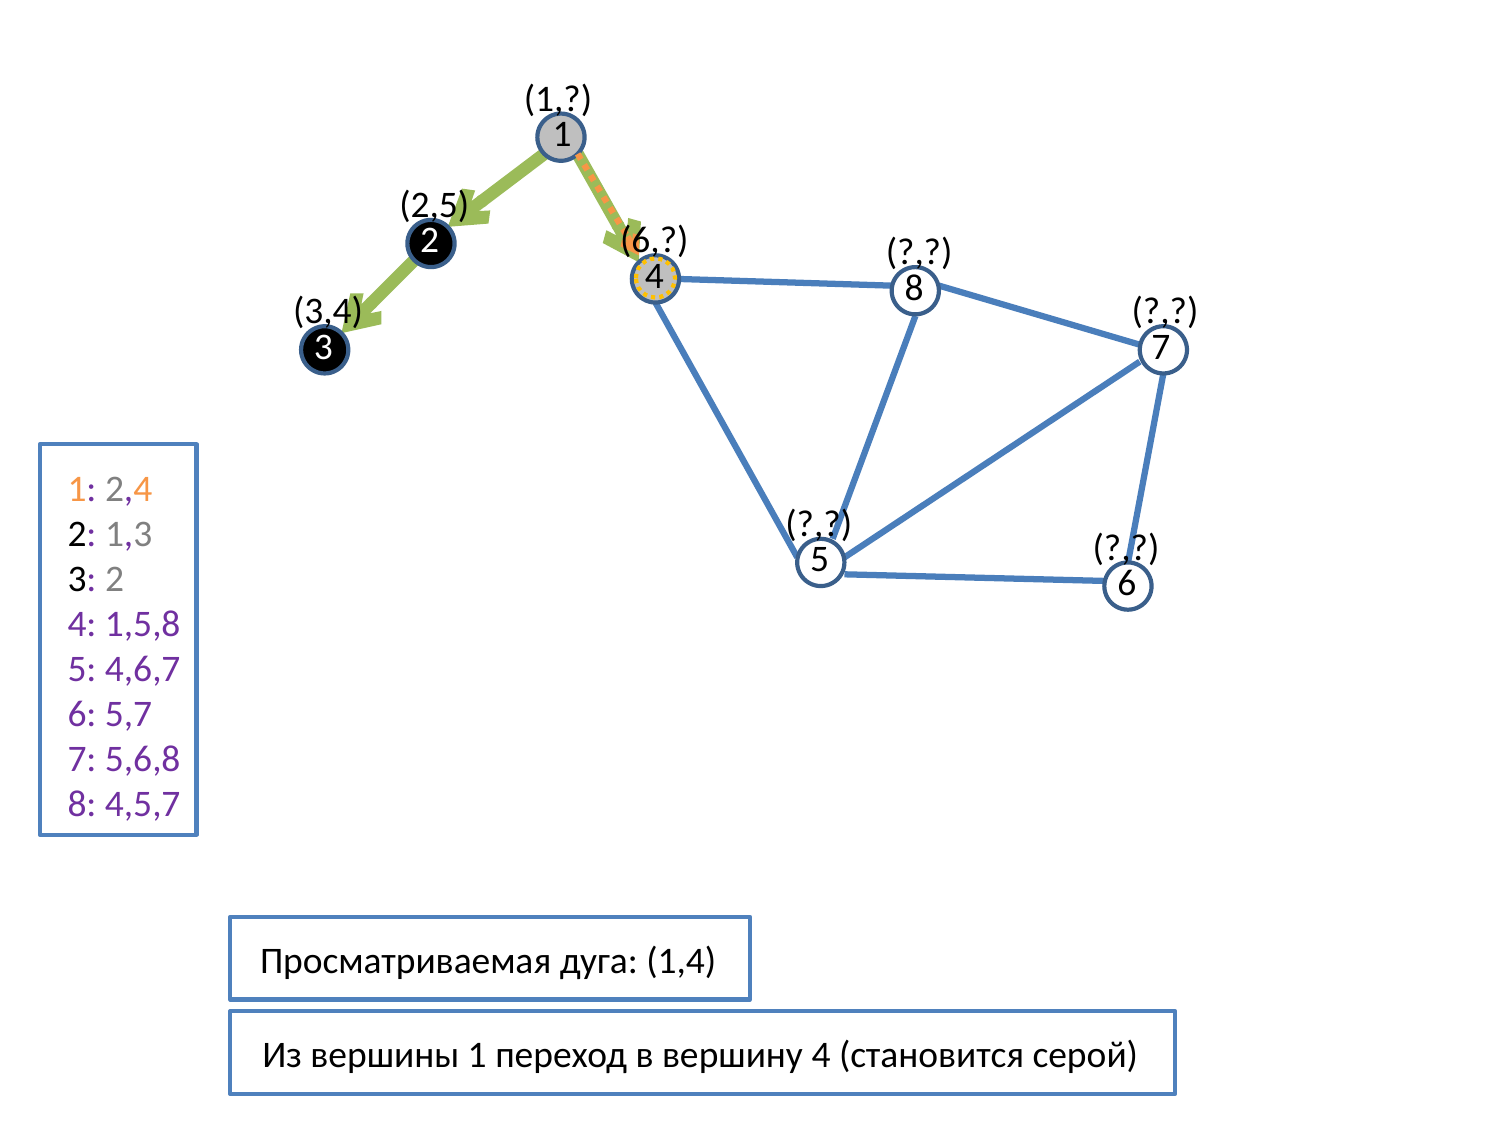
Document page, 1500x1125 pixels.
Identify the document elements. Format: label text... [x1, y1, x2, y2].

text_box [633, 256, 678, 300]
text_box 4 [675, 268, 679, 278]
text_box [228, 1009, 1177, 1096]
text_box (?,?) [1116, 278, 1214, 339]
text_box (?,?) [802, 491, 839, 552]
text_box Просматриваемая дуга: (1,4) [245, 928, 732, 989]
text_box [844, 361, 1140, 558]
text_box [447, 153, 545, 227]
text_box 8 [889, 280, 939, 315]
text_box 4 [629, 270, 679, 304]
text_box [655, 302, 798, 558]
text_box (2,5) [384, 172, 445, 233]
text_box 1: 2,4 2: 1,3 3: 2 4: 1,5,8 5: 4,6,7 6: 5,7 7: 5,6,8 8: 4,5,7 [52, 456, 196, 831]
text_box [228, 915, 752, 1002]
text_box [832, 315, 916, 540]
text_box (6,?) [646, 208, 704, 268]
text_box 1 [537, 127, 587, 162]
text_box (3,4) [278, 278, 338, 339]
text_box 2 [405, 233, 455, 268]
text_box (1,?) [509, 66, 608, 127]
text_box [678, 278, 892, 286]
text_box (?,?) [871, 219, 968, 280]
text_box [1143, 373, 1164, 563]
text_box [1186, 339, 1190, 362]
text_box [844, 574, 1105, 582]
text_box (?,?) [1077, 515, 1175, 575]
text_box 5 [795, 552, 845, 587]
text_box Из вершины 1 переход в вершину 4 (становится серой) [247, 1023, 1154, 1083]
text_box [341, 259, 415, 334]
text_box 7 [1136, 339, 1186, 375]
text_box 3 [299, 339, 348, 375]
text_box [38, 442, 199, 837]
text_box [577, 153, 639, 256]
text_box 6 [1102, 575, 1152, 611]
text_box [938, 285, 1140, 345]
